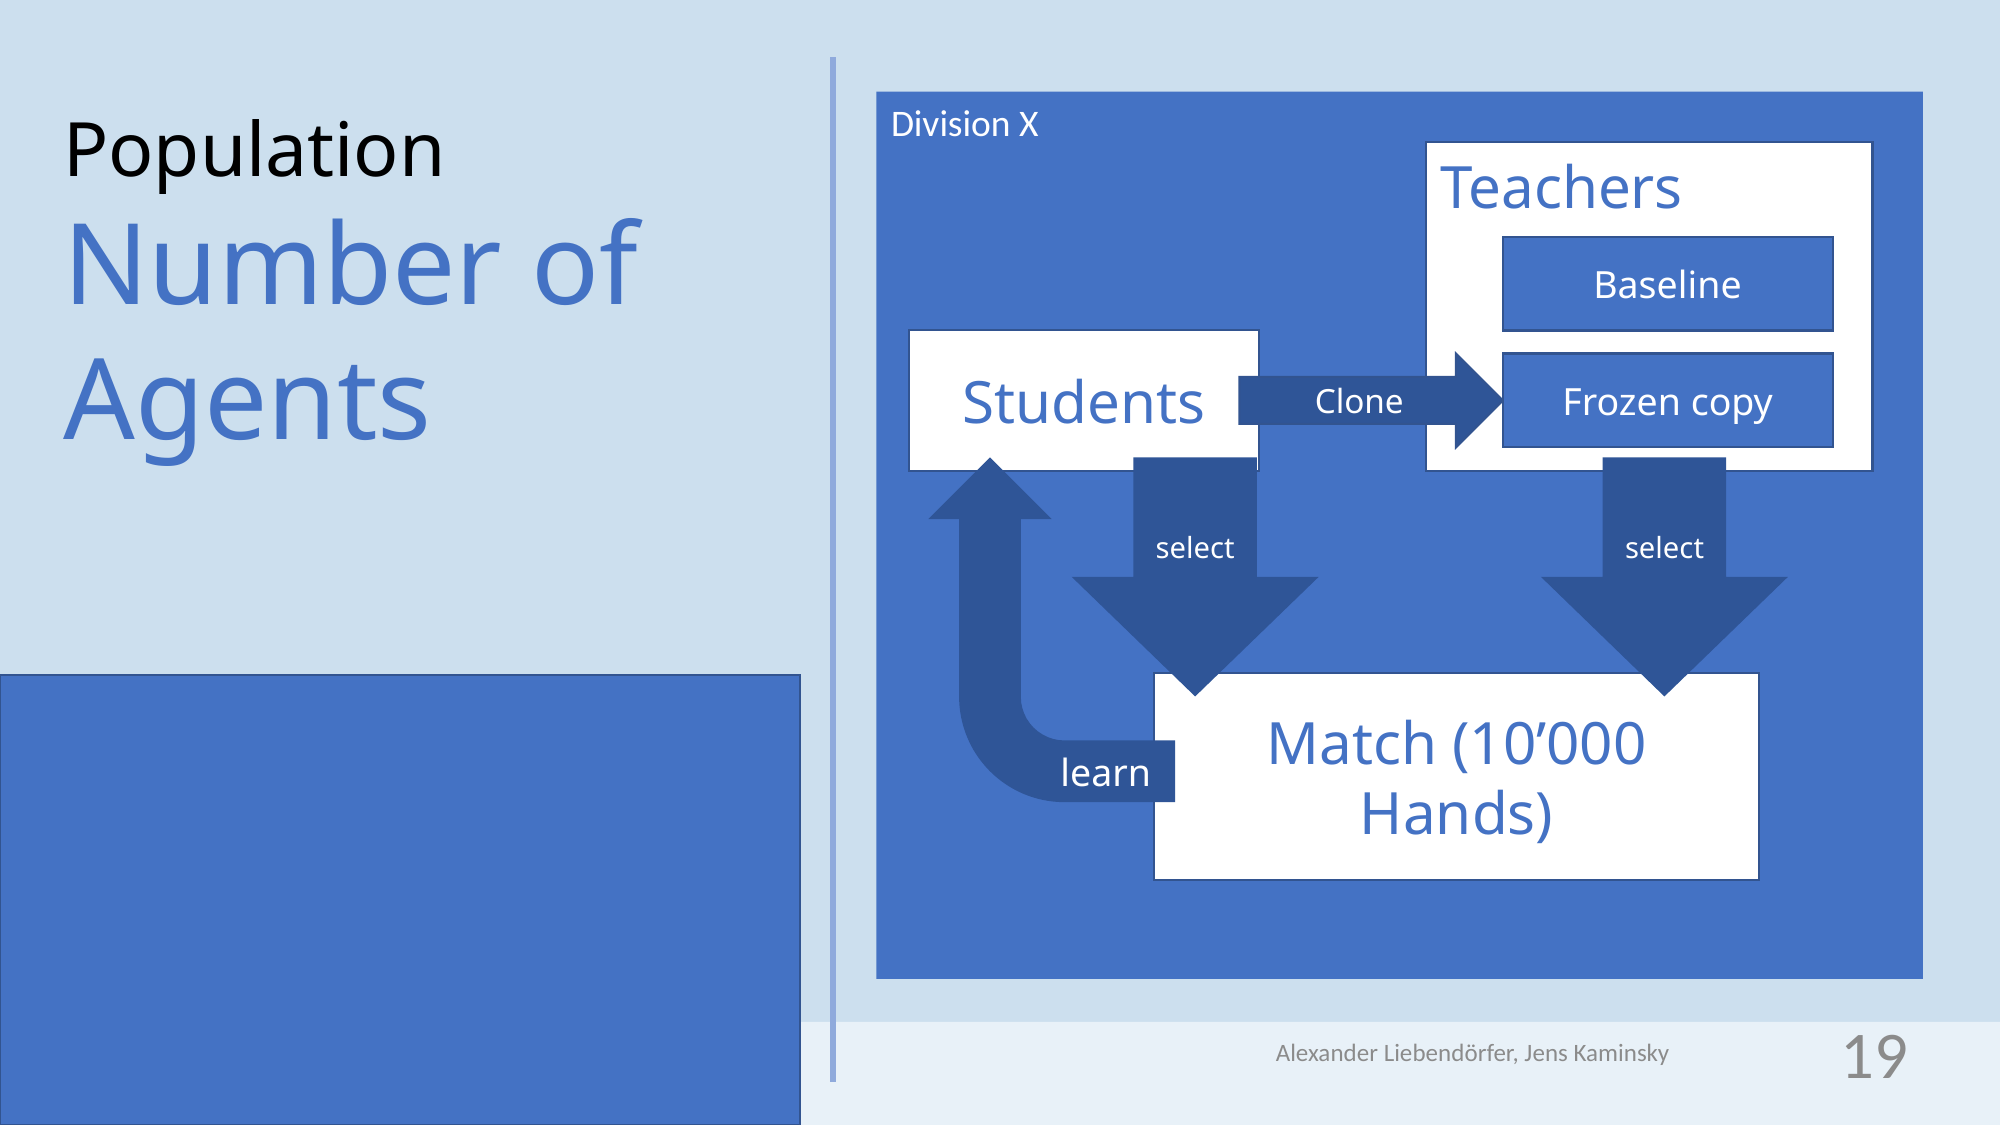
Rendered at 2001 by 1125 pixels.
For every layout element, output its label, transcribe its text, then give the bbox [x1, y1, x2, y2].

text_box Students [908, 329, 1260, 472]
slide_number 19 [1811, 1021, 1923, 1082]
text_box learn [1045, 741, 1167, 802]
text_box select [1069, 456, 1322, 698]
text_box [801, 1021, 2000, 1125]
text_box Baseline [1502, 236, 1834, 332]
text_box [0, 674, 801, 1125]
text_box select [1538, 456, 1791, 698]
text_box [925, 455, 1177, 804]
text_box Frozen copy [1502, 352, 1834, 448]
footer Alexander Liebendörfer, Jens Kaminsky [1135, 1021, 1811, 1082]
text_box Clone [1238, 351, 1502, 450]
text_box Division X [875, 91, 1924, 980]
text_box Match (10’000 Hands) [1153, 672, 1760, 881]
text_box Population Number of Agents [48, 94, 800, 469]
text_box Teachers [1425, 141, 1874, 472]
